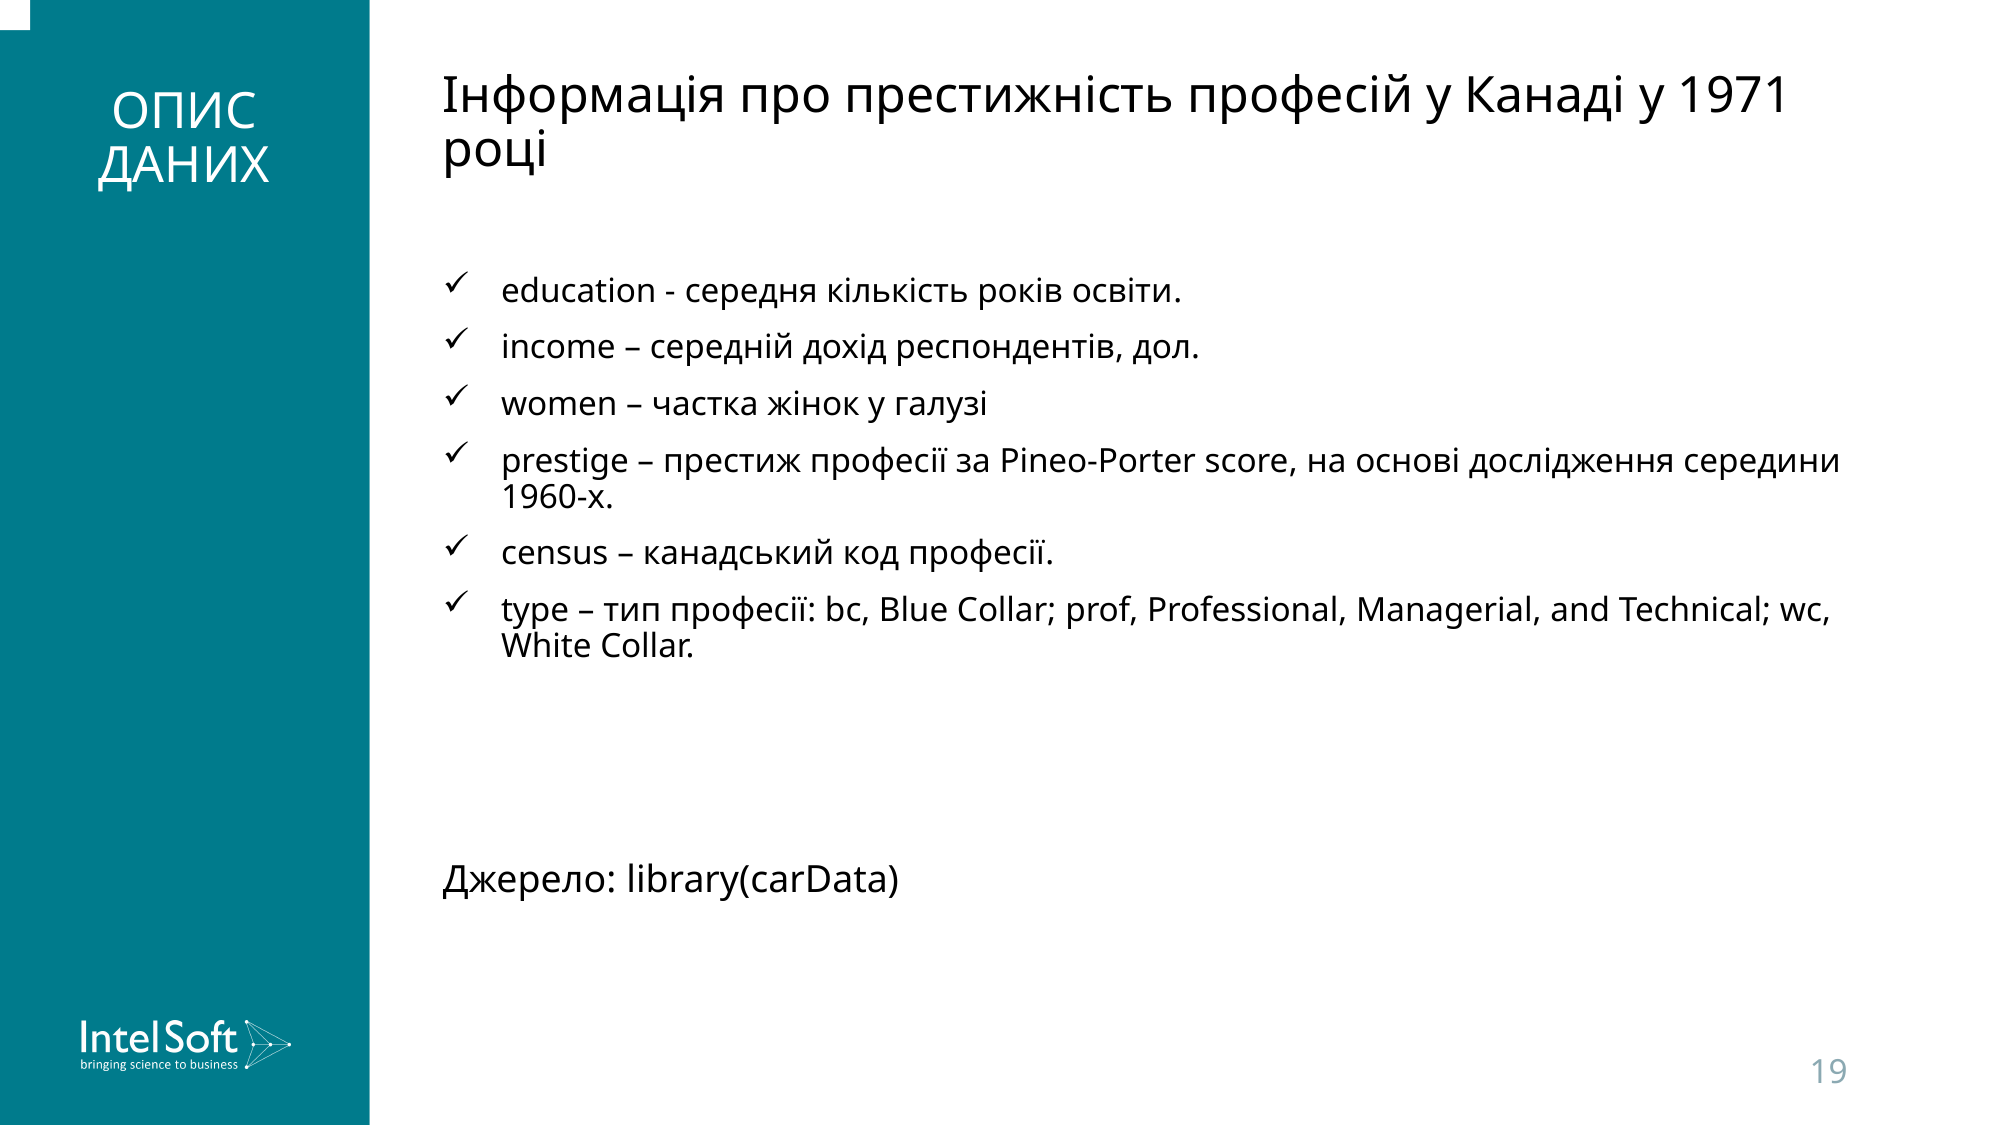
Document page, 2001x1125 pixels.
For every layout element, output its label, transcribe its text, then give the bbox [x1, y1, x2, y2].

list Інформація про престижність професій у Канаді у 1971 році education - середня кількість років освіти. income – середній дохід респондентів, дол. women – частка жінок у галузі prestige – престиж професії за Pineo-Porter score, на основі дослідження середини 1960-х. census – канадський код професії. type – тип професії: bc, Blue Collar; prof, Professional, Managerial, and Technical; wc, White Collar. Джерело: library(carData) [427, 62, 1863, 1016]
slide_number 19 [1412, 1042, 1863, 1103]
text_box [0, 0, 31, 31]
title ОПИС ДАНИХ [32, 0, 336, 279]
picture [81, 1020, 291, 1071]
